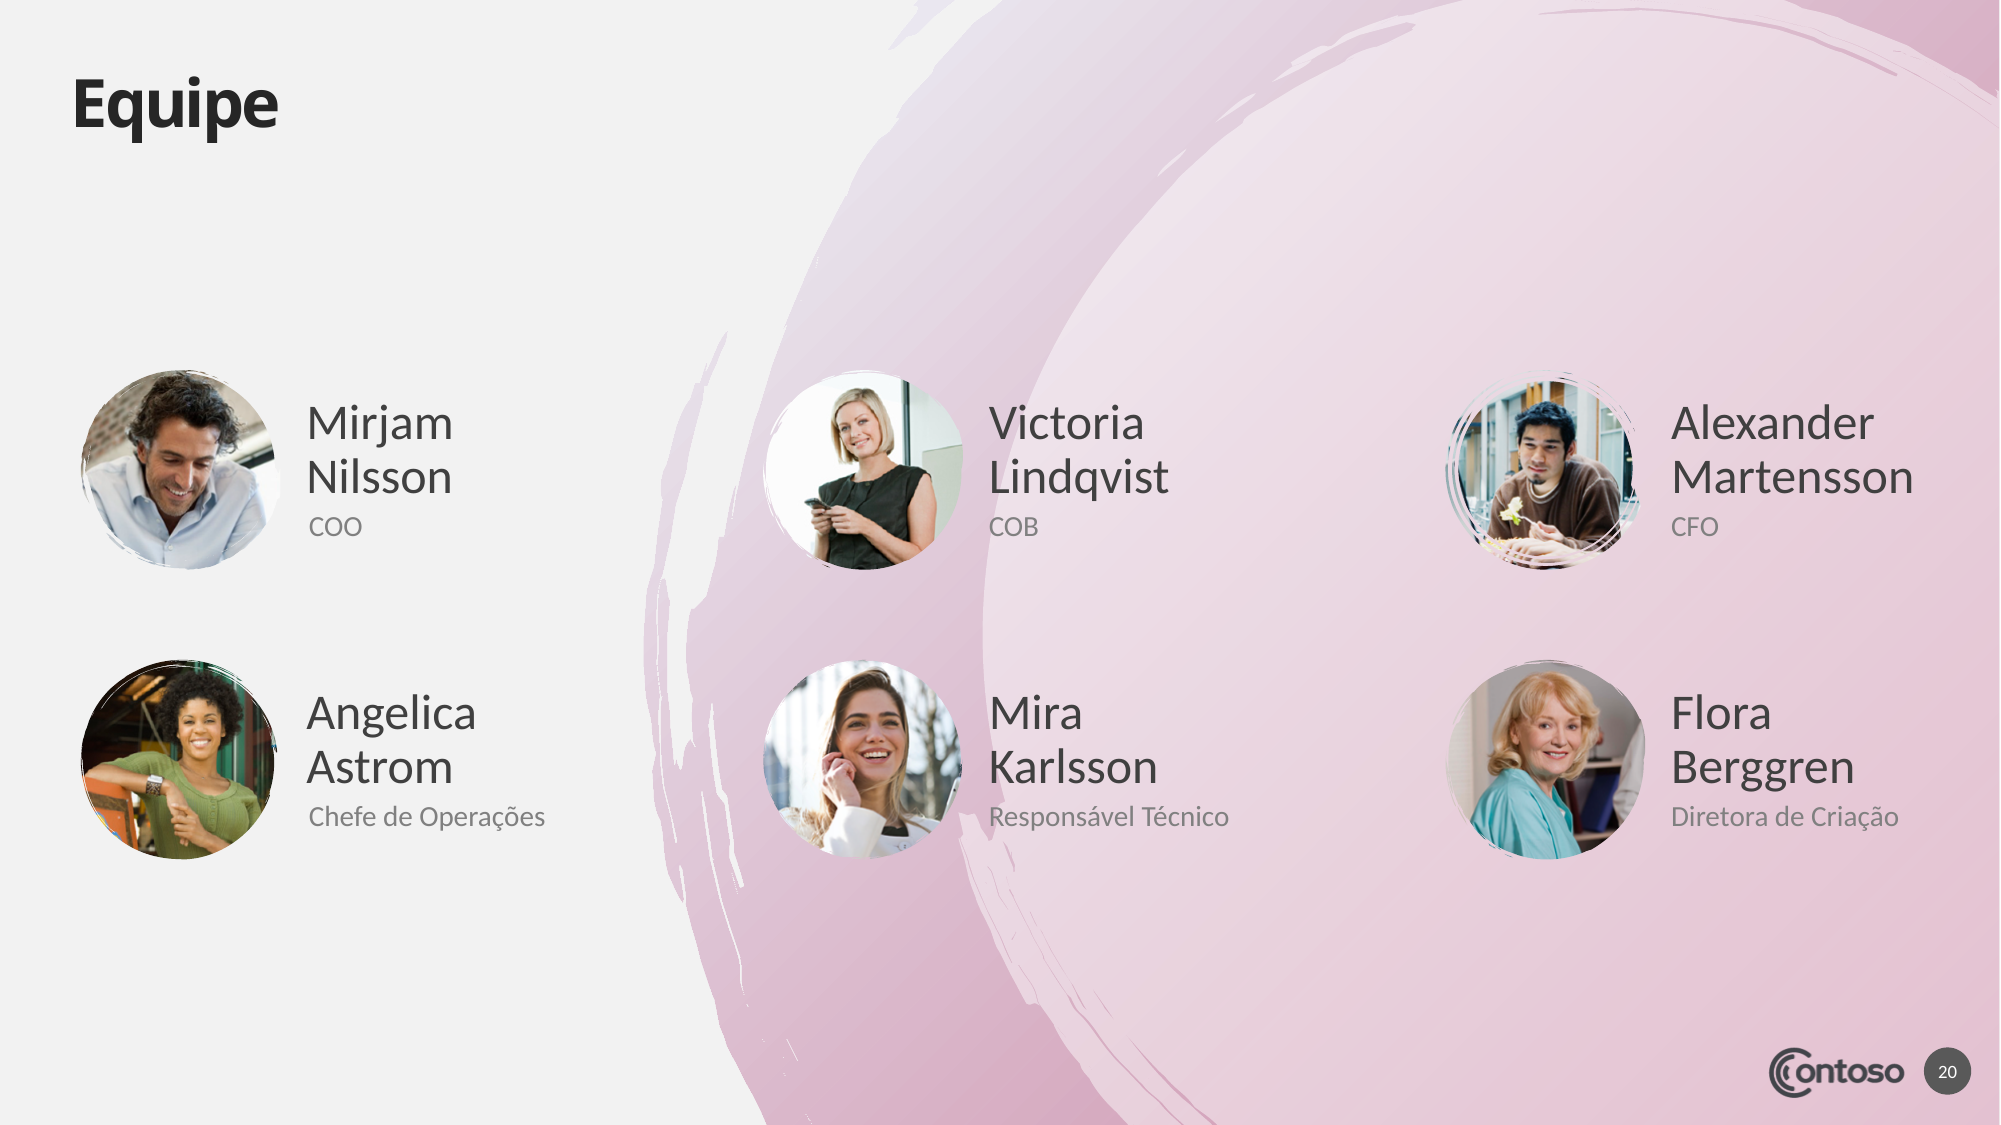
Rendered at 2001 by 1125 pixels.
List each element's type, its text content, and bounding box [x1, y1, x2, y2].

title Equipe [70, 70, 1930, 142]
list COB [988, 511, 1247, 570]
list Flora Berggren [1671, 686, 1930, 795]
list Chefe de Operações [308, 801, 567, 860]
slide_number 20 [1923, 1047, 1972, 1095]
picture [763, 370, 963, 570]
list Alexander Martensson [1671, 396, 1930, 505]
list Responsável Técnico [988, 801, 1247, 860]
list Victoria Lindqvist [988, 396, 1247, 505]
list Mirjam Nilsson [306, 396, 565, 505]
picture [80, 659, 278, 860]
list Mira Karlsson [988, 686, 1247, 795]
list CFO [1671, 511, 1930, 570]
list COO [308, 511, 567, 570]
picture [1445, 370, 1641, 570]
list Angelica Astrom [306, 686, 565, 795]
picture [1445, 659, 1646, 860]
picture [763, 659, 963, 860]
list Diretora de Criação [1671, 801, 1930, 860]
picture [80, 370, 281, 570]
